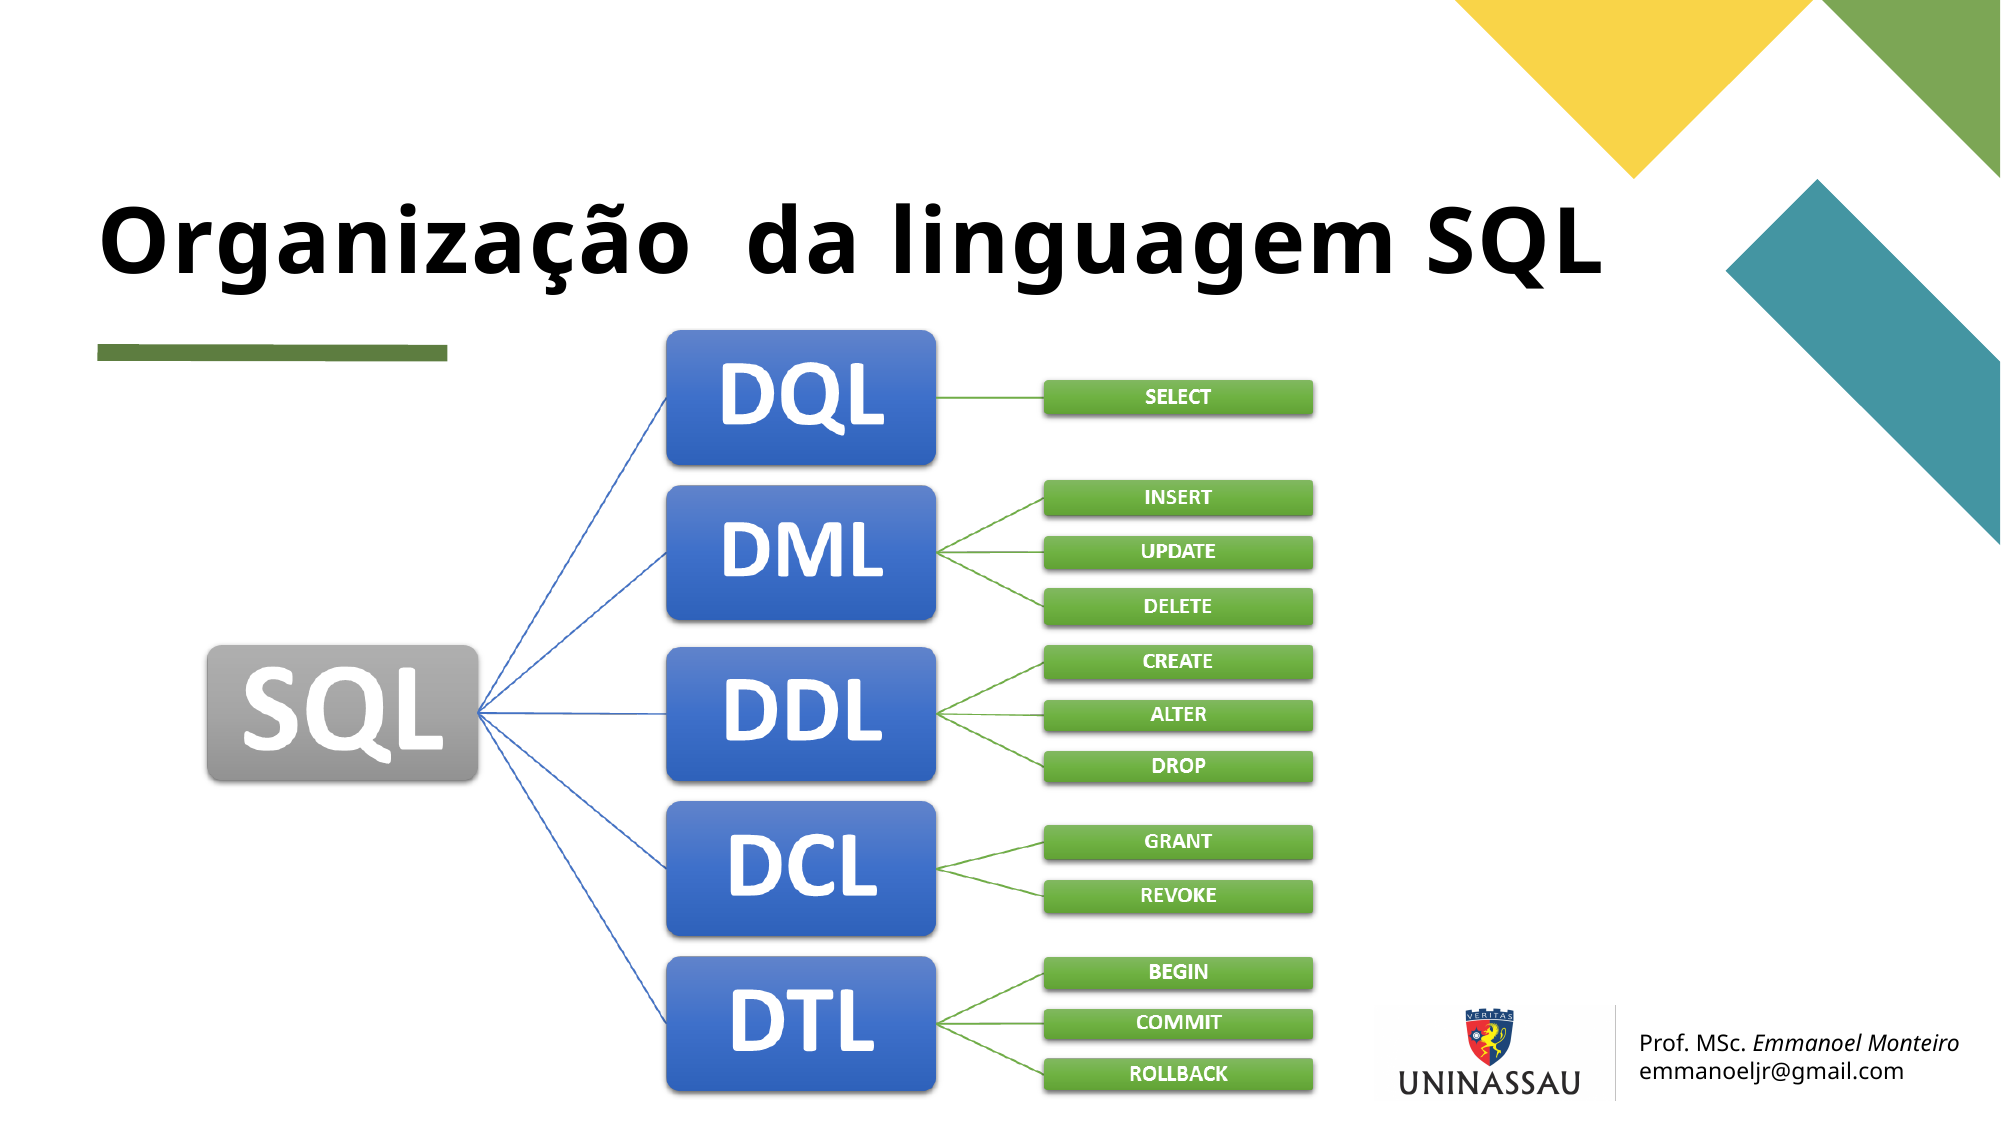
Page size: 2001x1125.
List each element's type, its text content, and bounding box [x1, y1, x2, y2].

picture [201, 328, 1319, 1101]
picture [1374, 1005, 1616, 1101]
title Organização da linguagem SQL [97, 32, 1898, 291]
text_box Prof. MSc. Emmanoel Monteiro emmanoeljr@gmail.com [1624, 1021, 1975, 1092]
